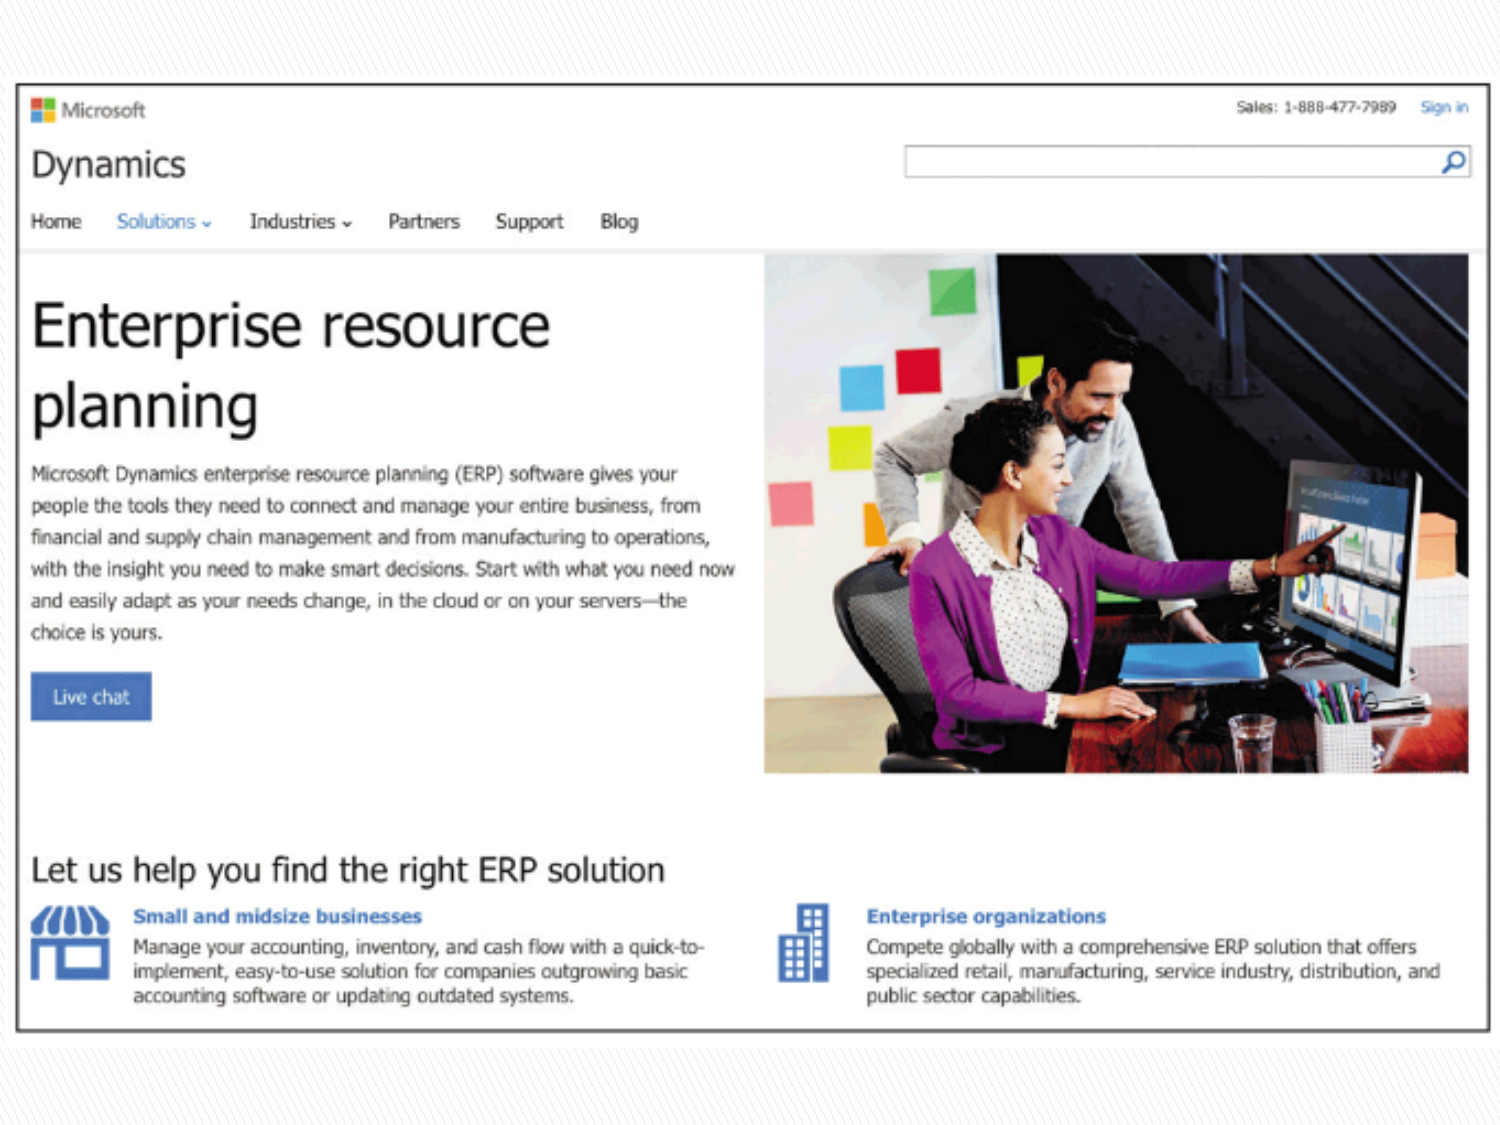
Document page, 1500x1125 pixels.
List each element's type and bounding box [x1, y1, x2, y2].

list [4, 75, 1500, 1047]
